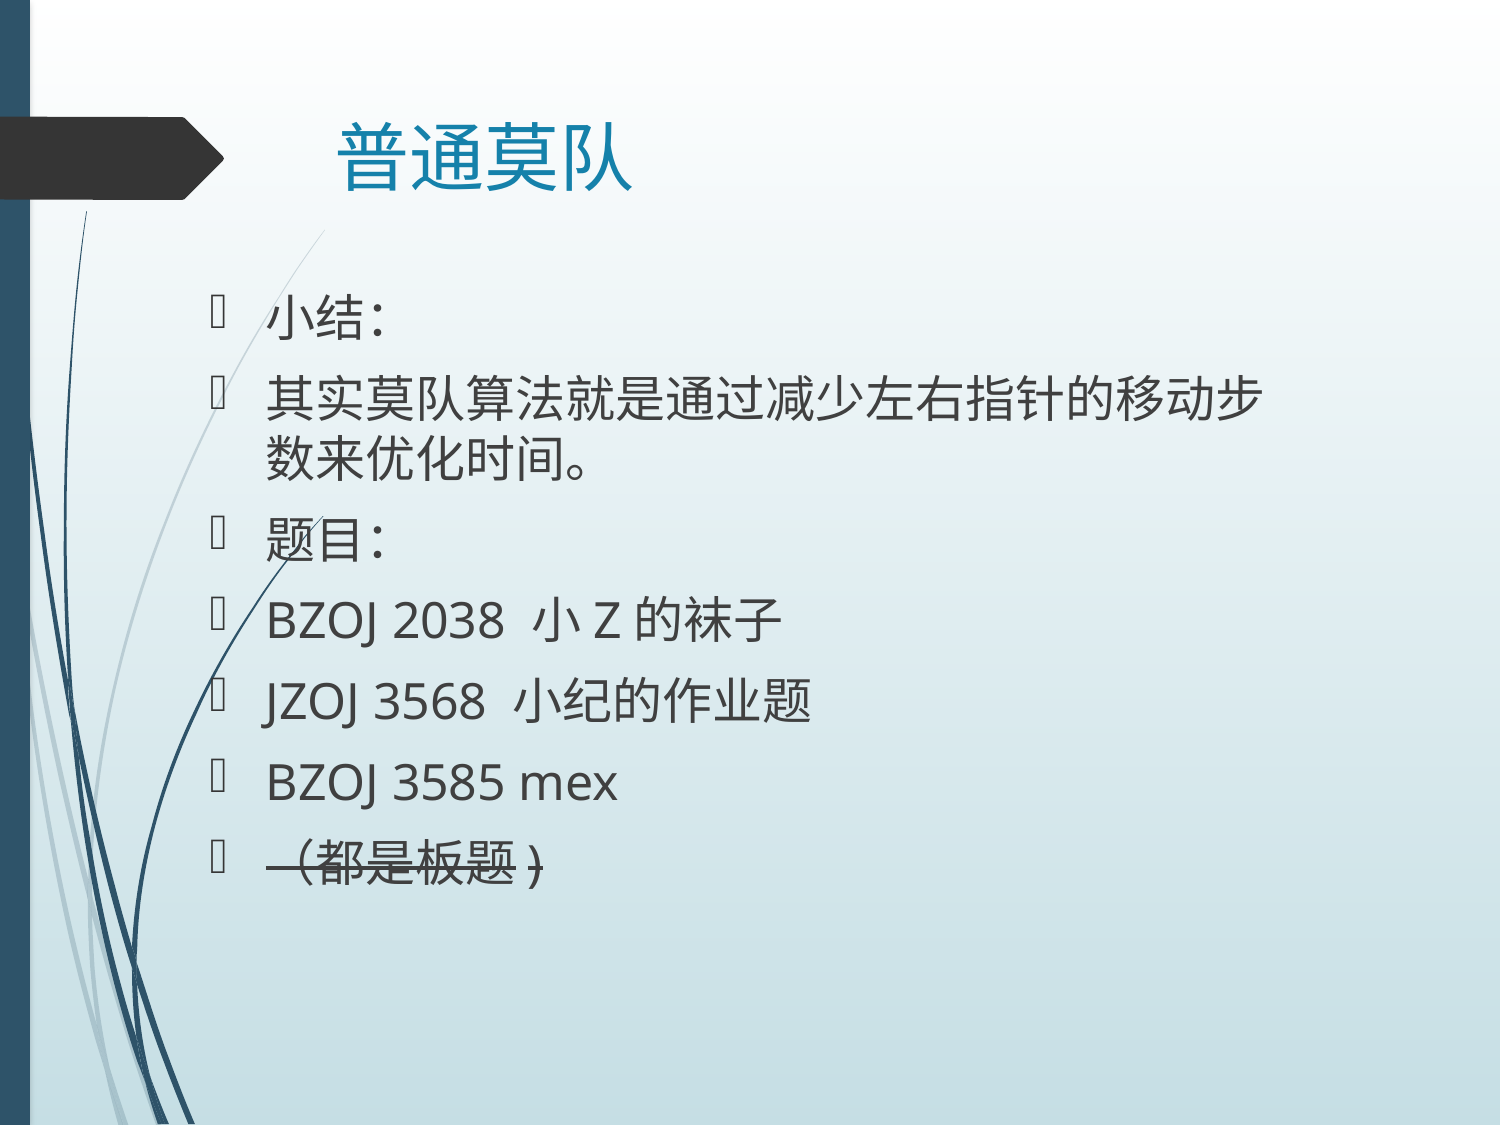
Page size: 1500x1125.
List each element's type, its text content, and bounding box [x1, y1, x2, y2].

title 普通莫队 [319, 102, 1400, 313]
list 小结： 其实莫队算法就是通过减少左右指针的移动步数来优化时间。 题目： BZOJ 2038 小Z的袜子 JZOJ 3568 小纪的作业题 BZOJ 3585 mex （都是板题) [194, 278, 1306, 916]
